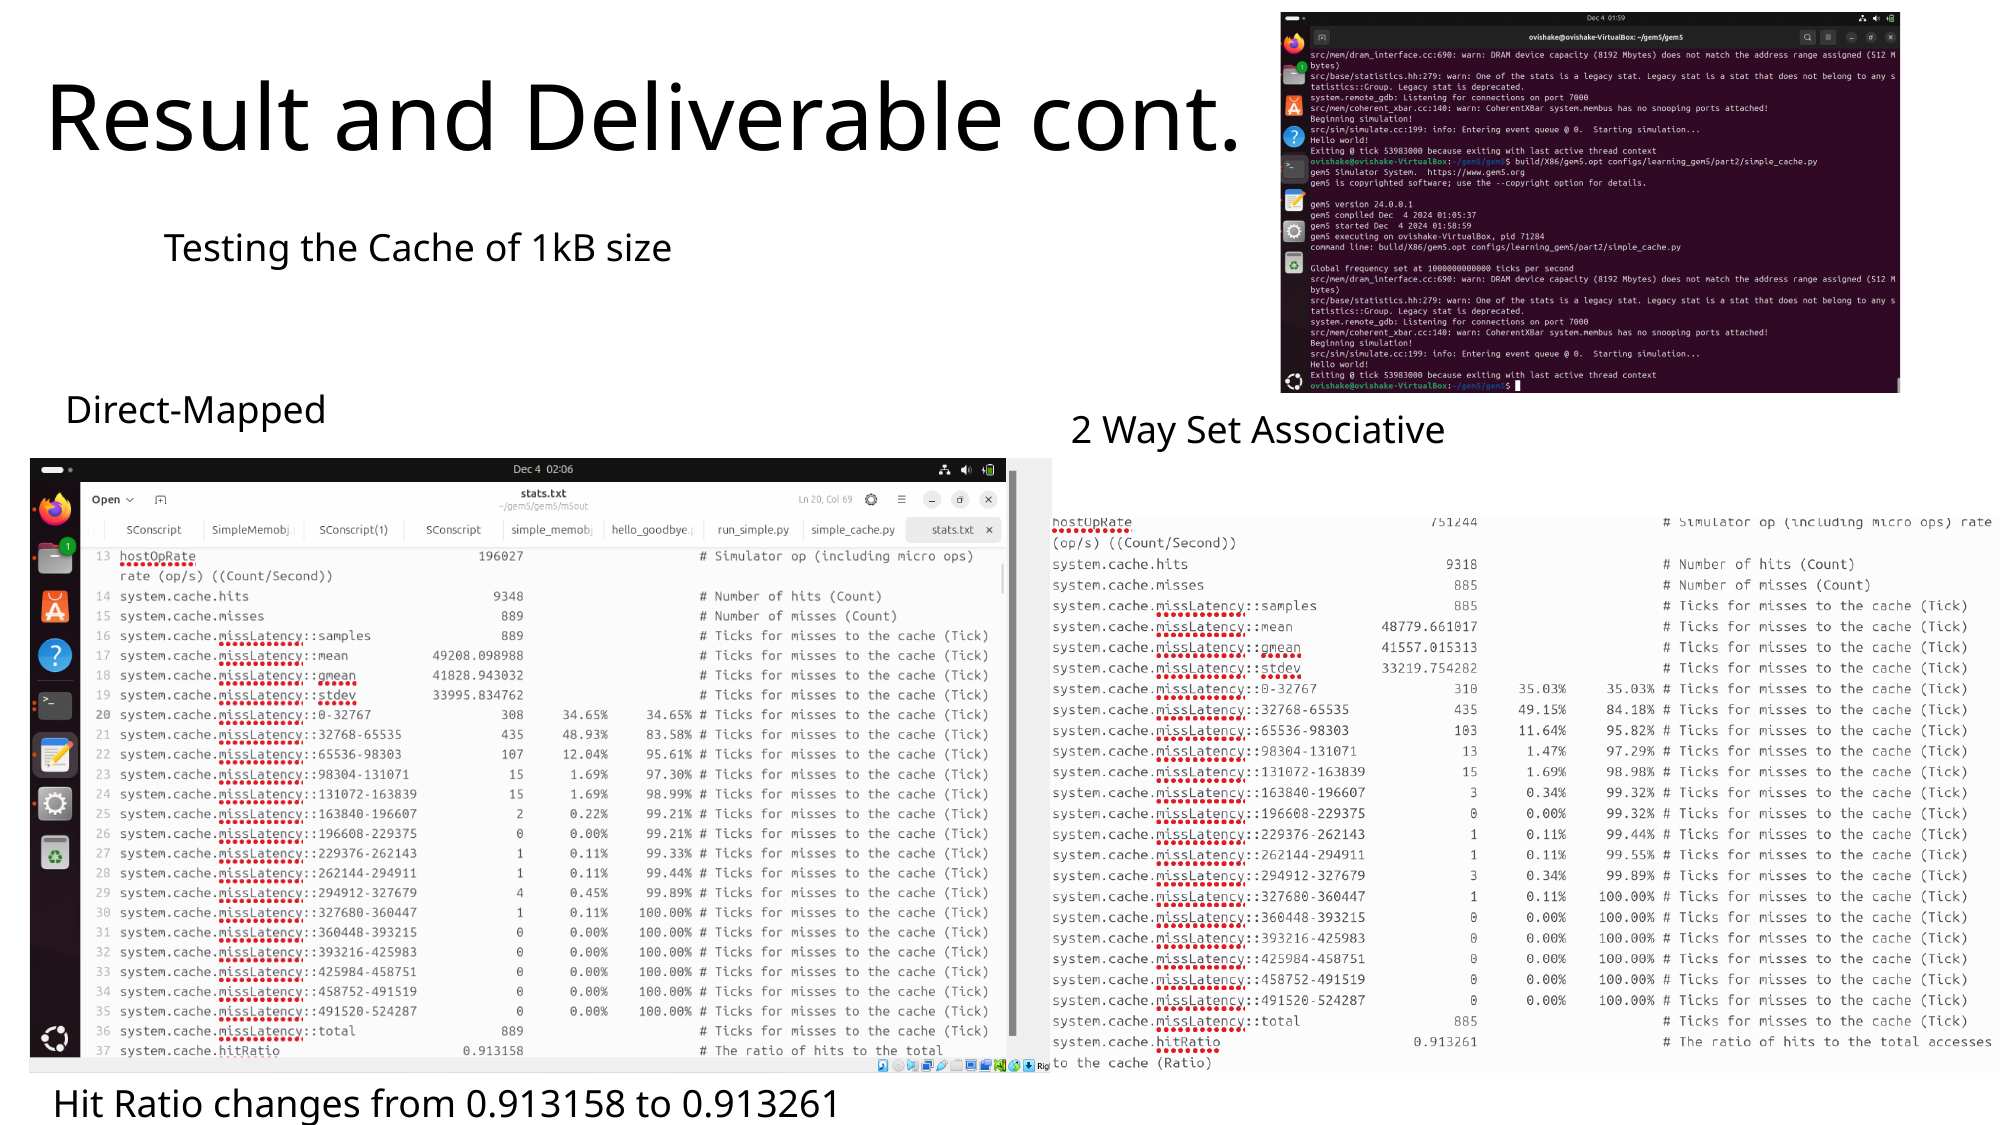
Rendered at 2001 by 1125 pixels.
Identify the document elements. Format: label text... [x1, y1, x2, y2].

title Result and Deliverable cont. [29, 12, 1280, 230]
text_box 2 Way Set Associative [1055, 398, 1506, 459]
text_box Hit Ratio changes from 0.913158 to 0.913261 [37, 1073, 893, 1125]
text_box Testing the Cache of 1kB size [148, 216, 786, 277]
picture [1280, 11, 1901, 394]
text_box Direct-Mapped [50, 378, 501, 439]
picture [28, 458, 2000, 1073]
